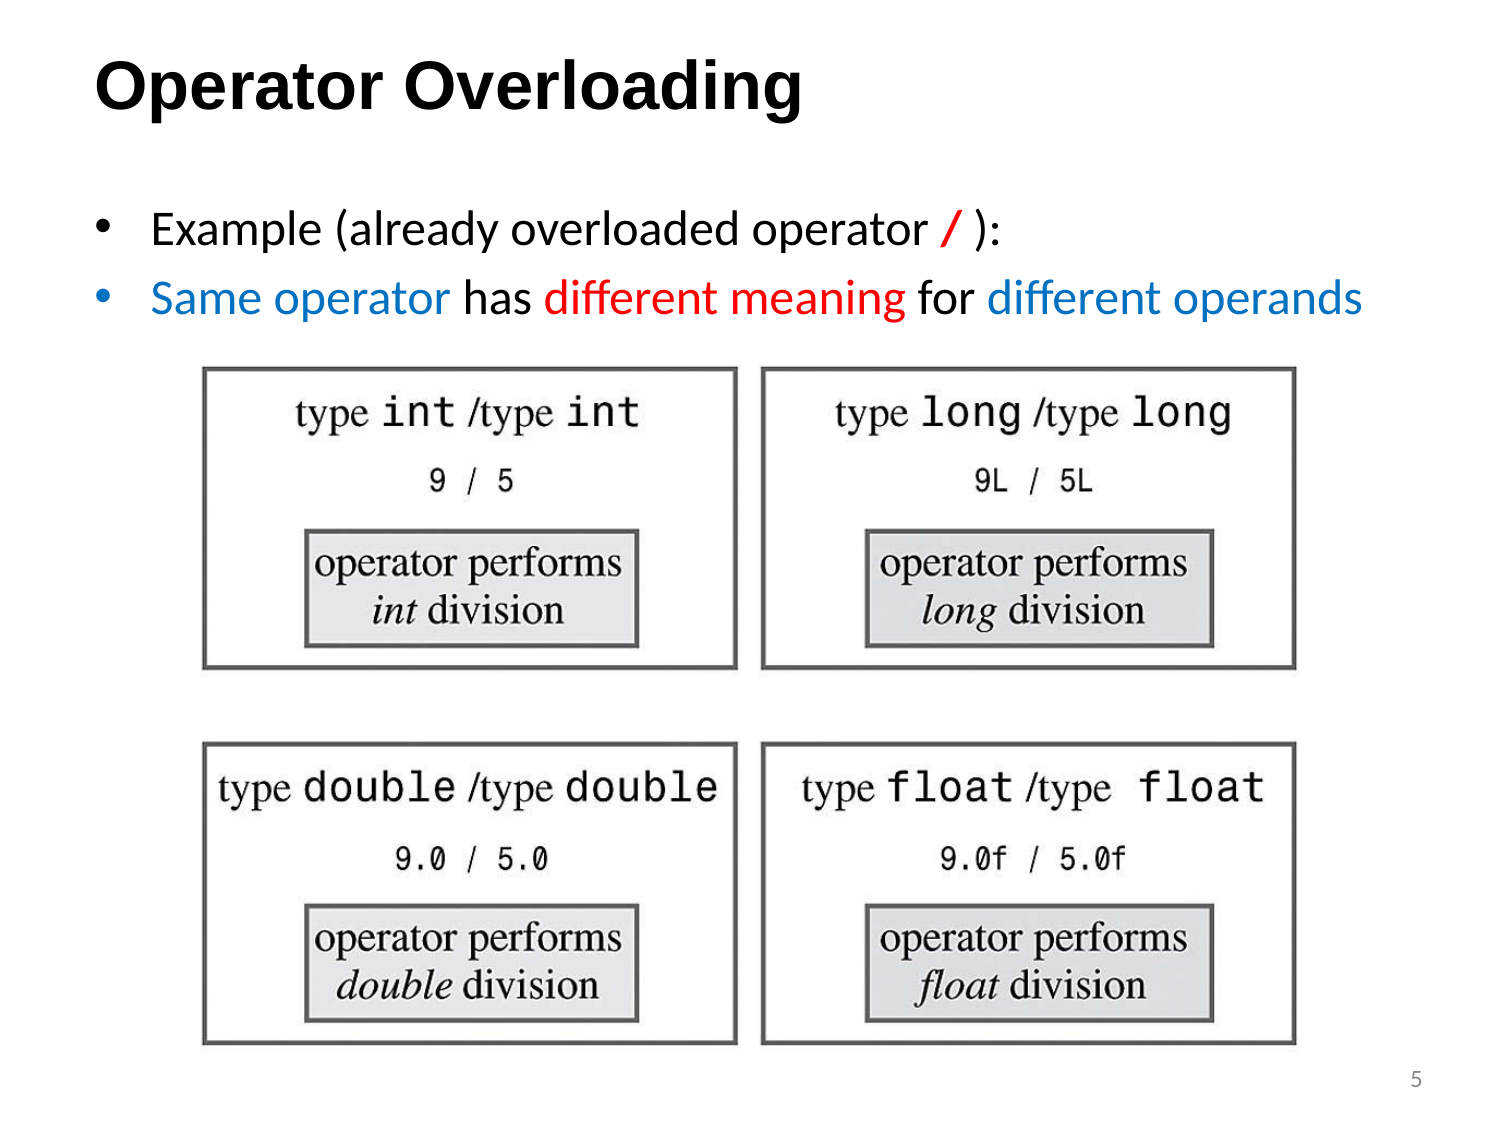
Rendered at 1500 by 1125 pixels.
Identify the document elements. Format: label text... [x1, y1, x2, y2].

slide_number ‹#› [1087, 1047, 1438, 1108]
title Operator Overloading [79, 14, 1417, 151]
list Example (already overloaded operator / ): Same operator has different meaning for different operands [79, 187, 1417, 1043]
picture [191, 354, 1308, 1059]
